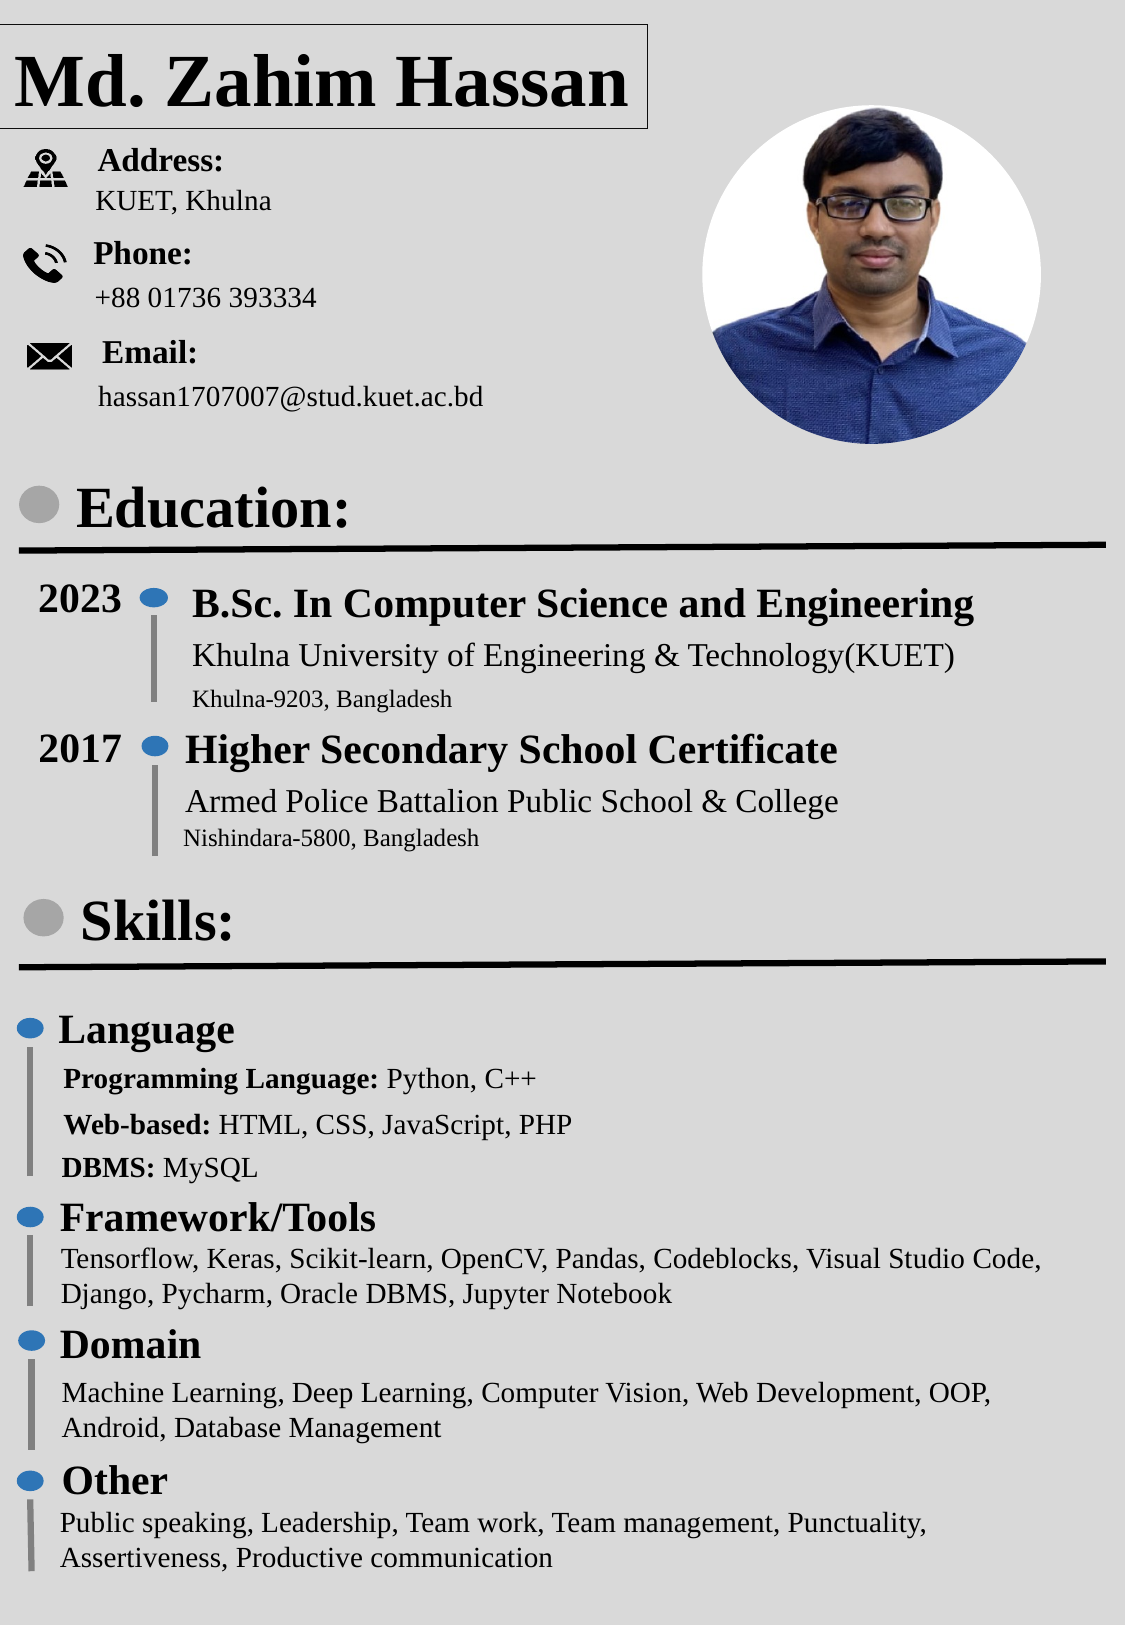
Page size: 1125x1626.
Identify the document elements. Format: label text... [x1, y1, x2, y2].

text_box Domain [45, 1309, 1107, 1366]
text_box Tensorflow, Keras, Scikit-learn, OpenCV, Pandas, Codeblocks, Visual Studio Code, Django, Pycharm, Oracle DBMS, Jupyter Notebook [46, 1231, 1108, 1317]
text_box Framework/Tools [45, 1181, 1107, 1247]
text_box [16, 1206, 44, 1307]
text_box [18, 874, 1106, 968]
text_box Public speaking, Leadership, Team work, Team management, Punctuality, Assertiveness, Productive communication [45, 1496, 1107, 1582]
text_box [16, 1017, 44, 1177]
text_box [18, 461, 1106, 551]
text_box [16, 1470, 44, 1572]
picture [702, 105, 1041, 444]
text_box Language [43, 994, 1105, 1059]
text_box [23, 713, 1099, 860]
text_box Other [46, 1445, 1108, 1511]
text_box Programming Language: Python, C++ [48, 1052, 1110, 1097]
text_box Web-based: HTML, CSS, JavaScript, PHP [48, 1097, 1110, 1148]
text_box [23, 223, 646, 315]
text_box Machine Learning, Deep Learning, Computer Vision, Web Development, OOP, Android, Database Management [46, 1366, 1108, 1445]
text_box Md. Zahim Hassan [0, 24, 648, 129]
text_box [27, 323, 648, 412]
text_box [0, 0, 1125, 1625]
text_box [23, 130, 649, 218]
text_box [23, 563, 1106, 721]
text_box DBMS: MySQL [46, 1140, 1108, 1191]
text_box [18, 1330, 46, 1450]
